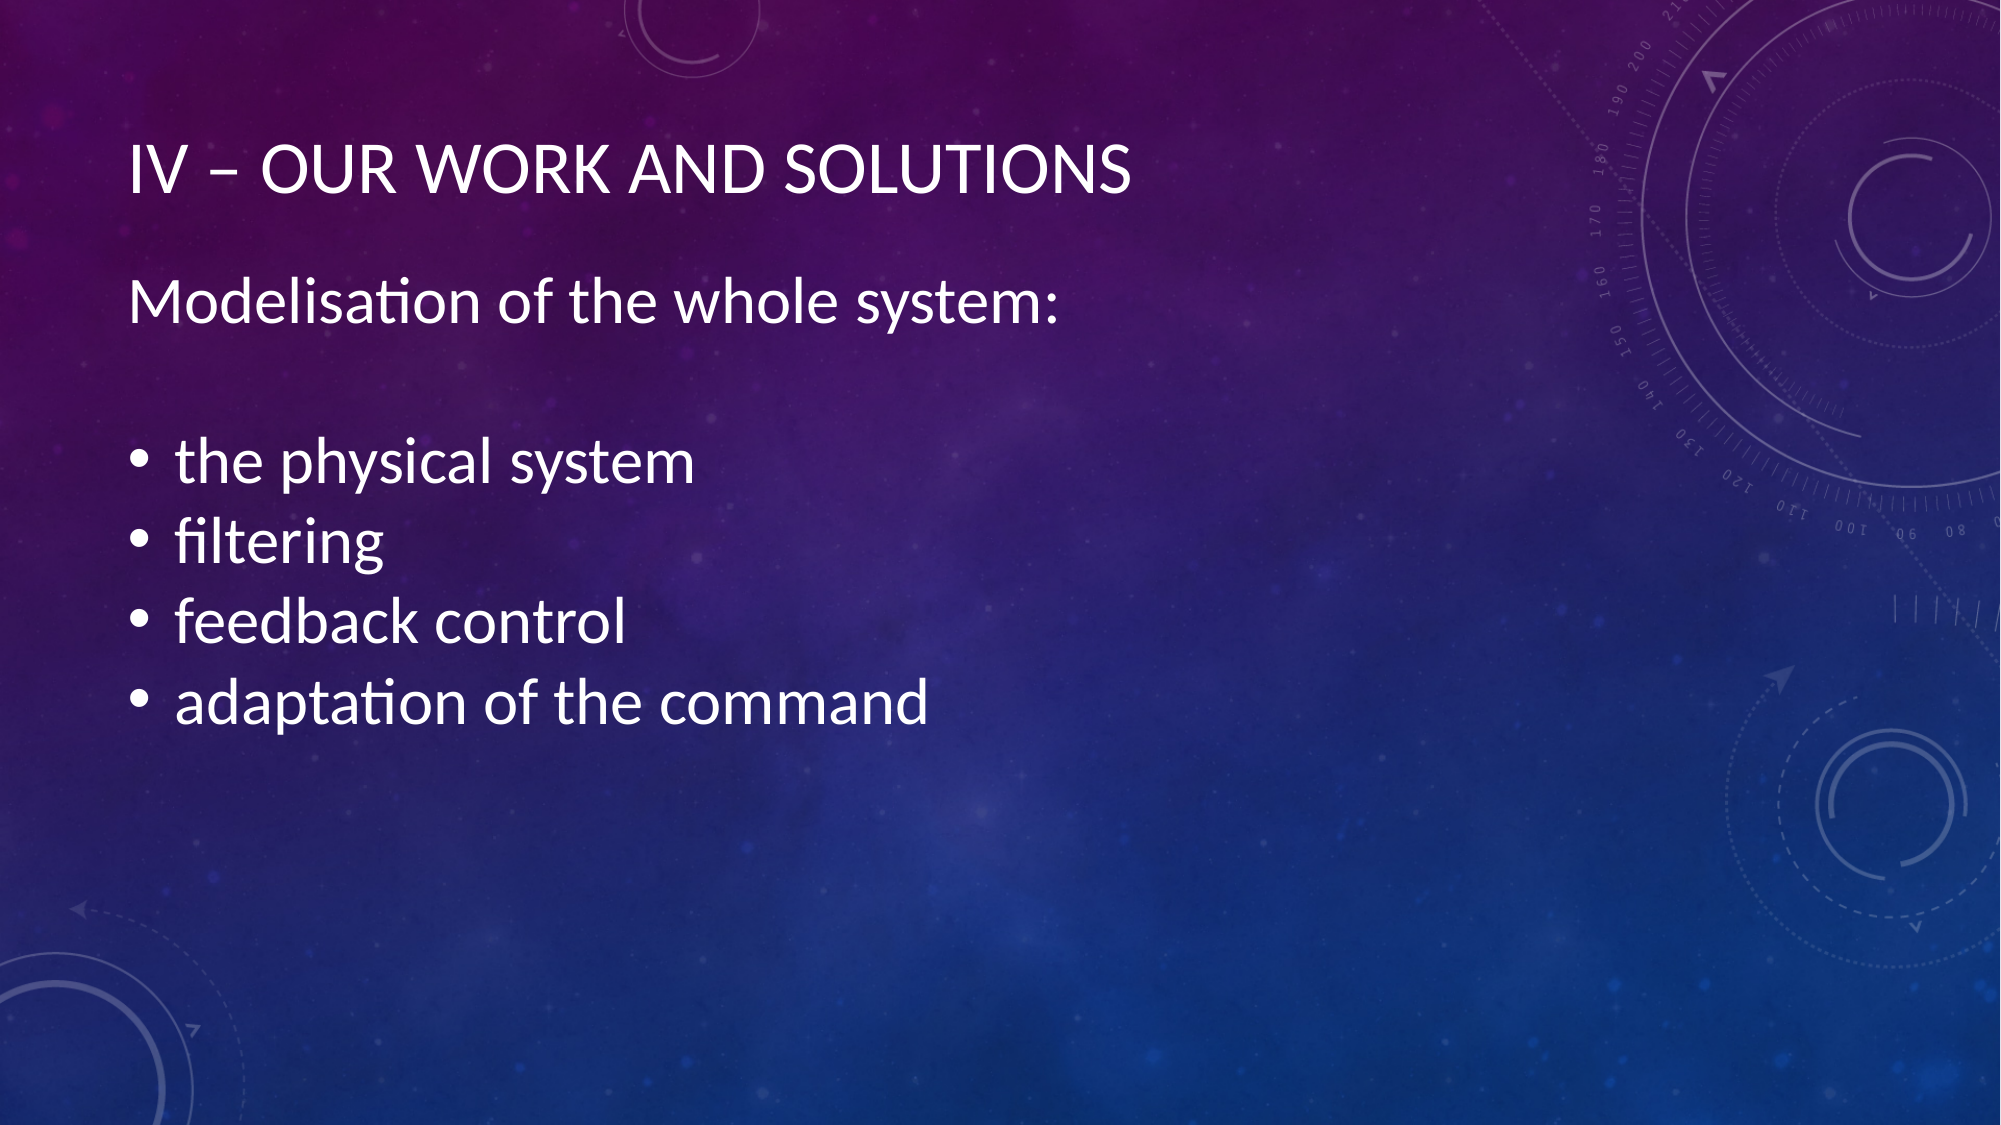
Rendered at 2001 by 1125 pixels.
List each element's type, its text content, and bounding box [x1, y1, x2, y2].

picture [0, 0, 2001, 1125]
list Modelisation of the whole system: the physical system filtering feedback control adaptation of the command [112, 249, 1848, 830]
title IV – OUR WORK AND SOLUTIONS [112, 43, 1775, 249]
